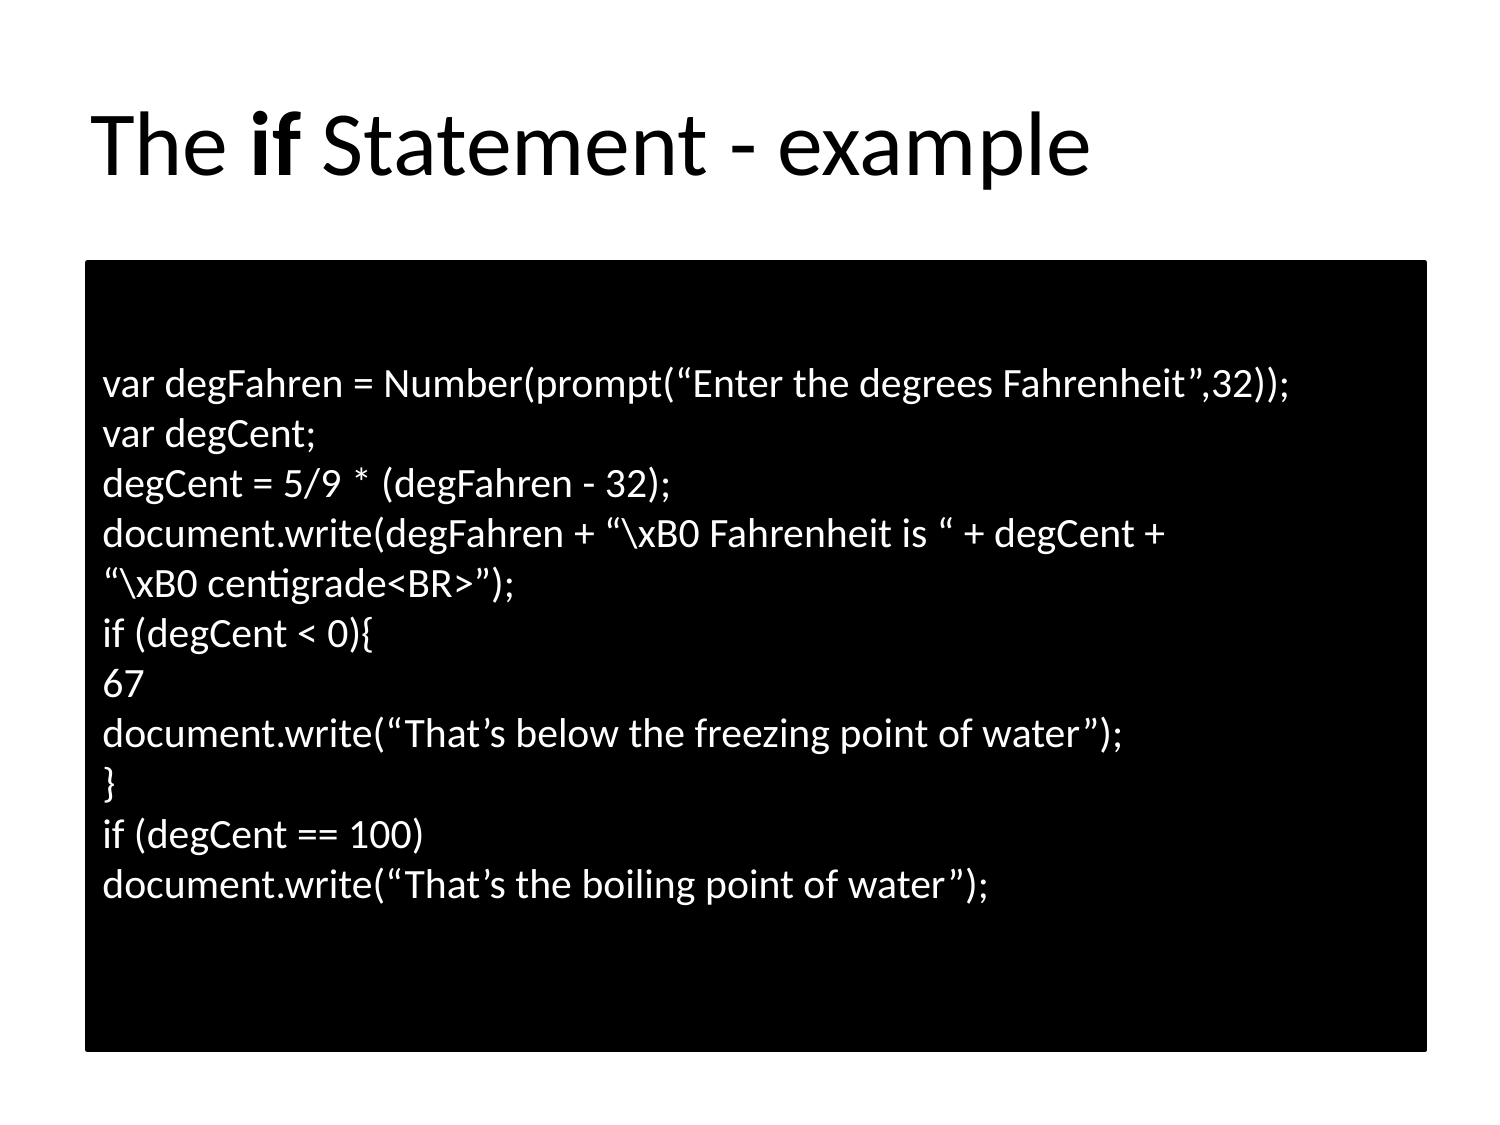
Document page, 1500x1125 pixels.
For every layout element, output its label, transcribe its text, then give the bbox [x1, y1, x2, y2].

title The if Statement - example [75, 45, 1425, 233]
text_box var degFahren = Number(prompt(“Enter the degrees Fahrenheit”,32)); var degCent; degCent = 5/9 * (degFahren - 32); document.write(degFahren + “\xB0 Fahrenheit is “ + degCent + “\xB0 centigrade<BR>”); if (degCent < 0){ 67 document.write(“That’s below the freezing point of water”); } if (degCent == 100) document.write(“That’s the boiling point of water”); [85, 260, 1427, 1052]
